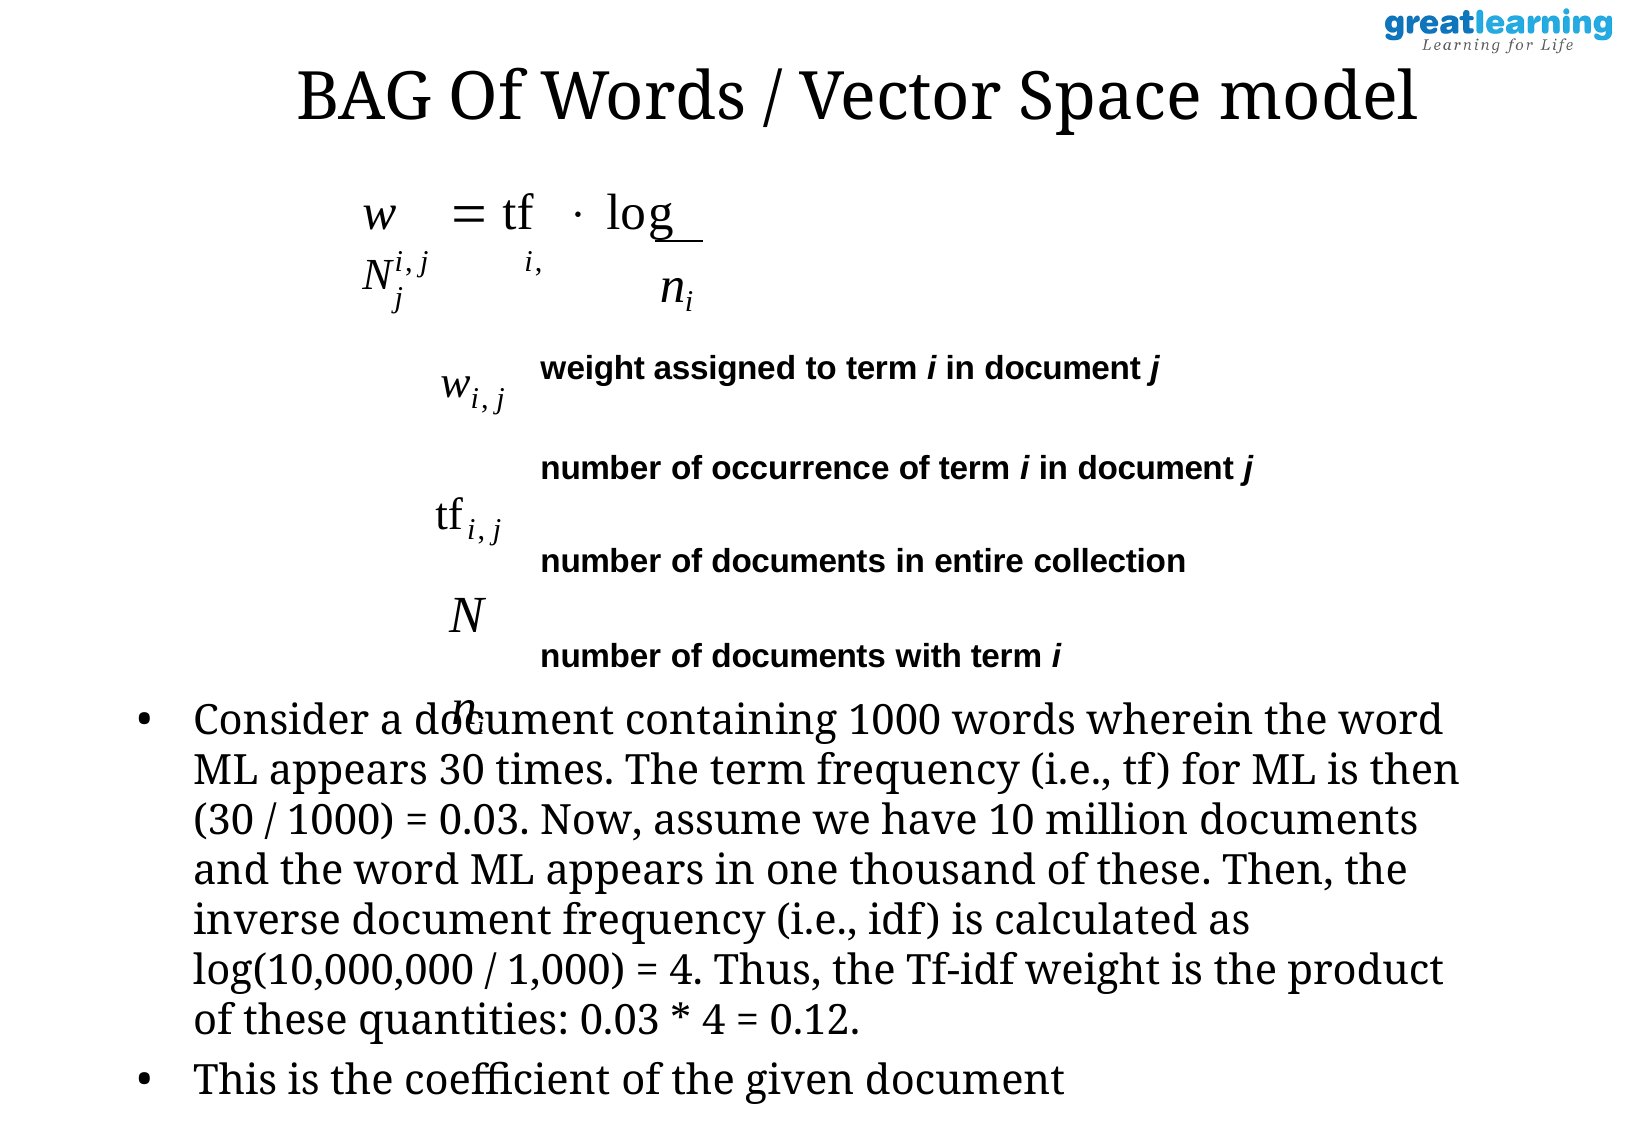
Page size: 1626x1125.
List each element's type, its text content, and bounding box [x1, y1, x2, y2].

title BAG Of Words / Vector Space model [85, 40, 1540, 241]
text_box number of occurrence of term i in document j [538, 446, 1263, 487]
picture [1383, 7, 1613, 55]
text_box weight assigned to term i in document j [538, 346, 1170, 387]
text_box wi, j tfi, j N ni [431, 330, 509, 740]
text_box number of documents in entire collection [538, 538, 1197, 579]
text_box number of documents with term i [538, 633, 1070, 674]
text_box Consider a document containing 1000 words wherein the word ML appears 30 times. The term frequency (i.e., tf) for ML is then (30 / 1000) = 0.03. Now, assume we have 10 million documents and the word ML appears in one thousand of these. Then, the inverse document frequency (i.e., idf) is calculated as log(10,000,000 / 1,000) = 4. Thus, the Tf-idf weight is the product of these quantities: 0.03 * 4 = 0.12. This is the coefficient of the given document [134, 692, 1476, 1103]
text_box w  tf  log N [360, 178, 698, 332]
